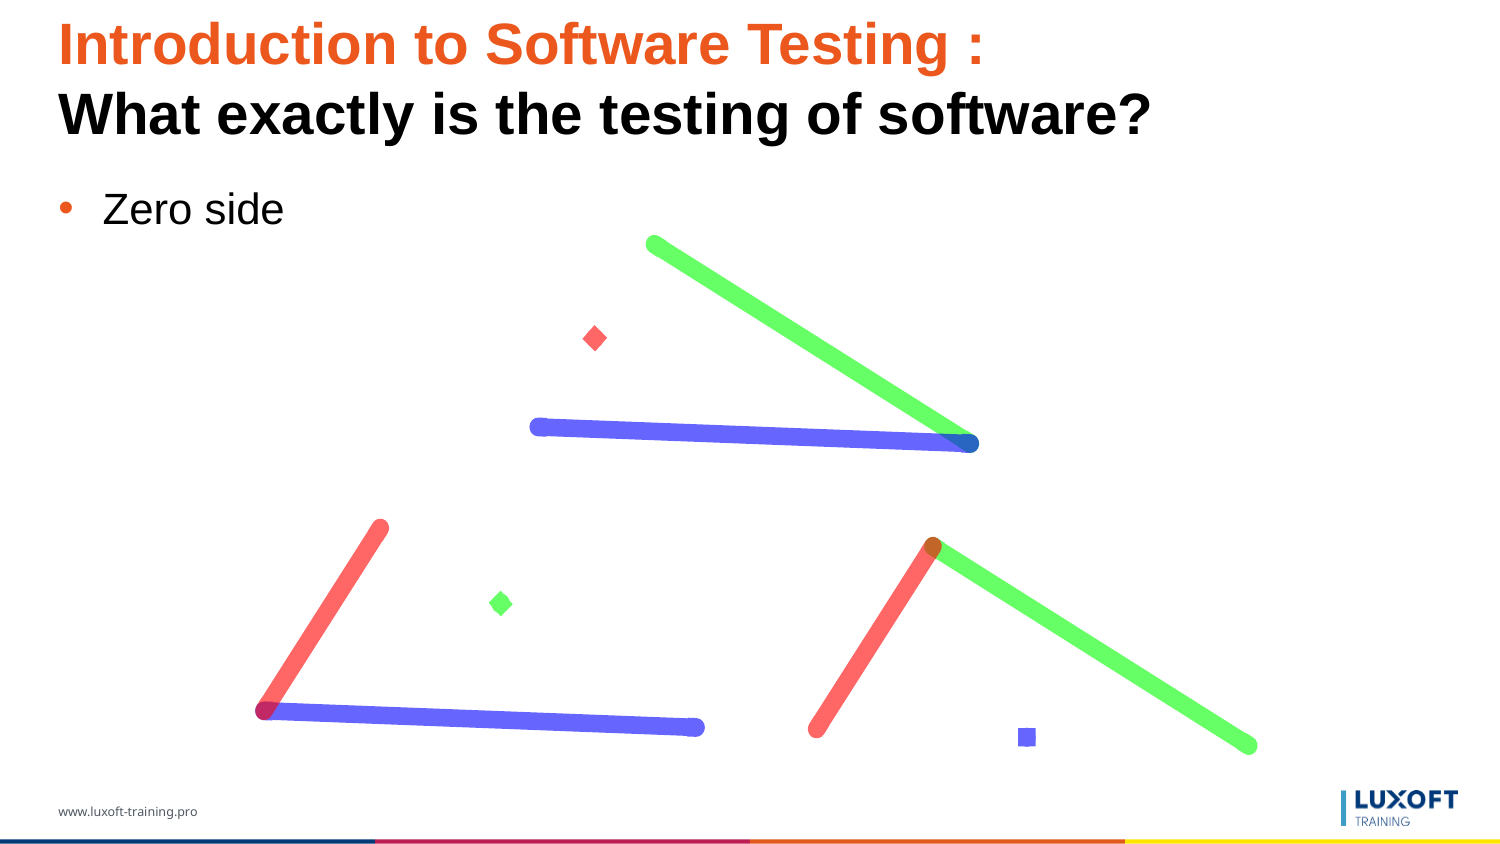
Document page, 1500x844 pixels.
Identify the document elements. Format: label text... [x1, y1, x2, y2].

picture [1341, 790, 1458, 826]
title Introduction to Software Testing : What exactly is the testing of software? [47, 44, 1457, 107]
list Zero side [47, 159, 1457, 776]
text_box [253, 233, 1260, 802]
